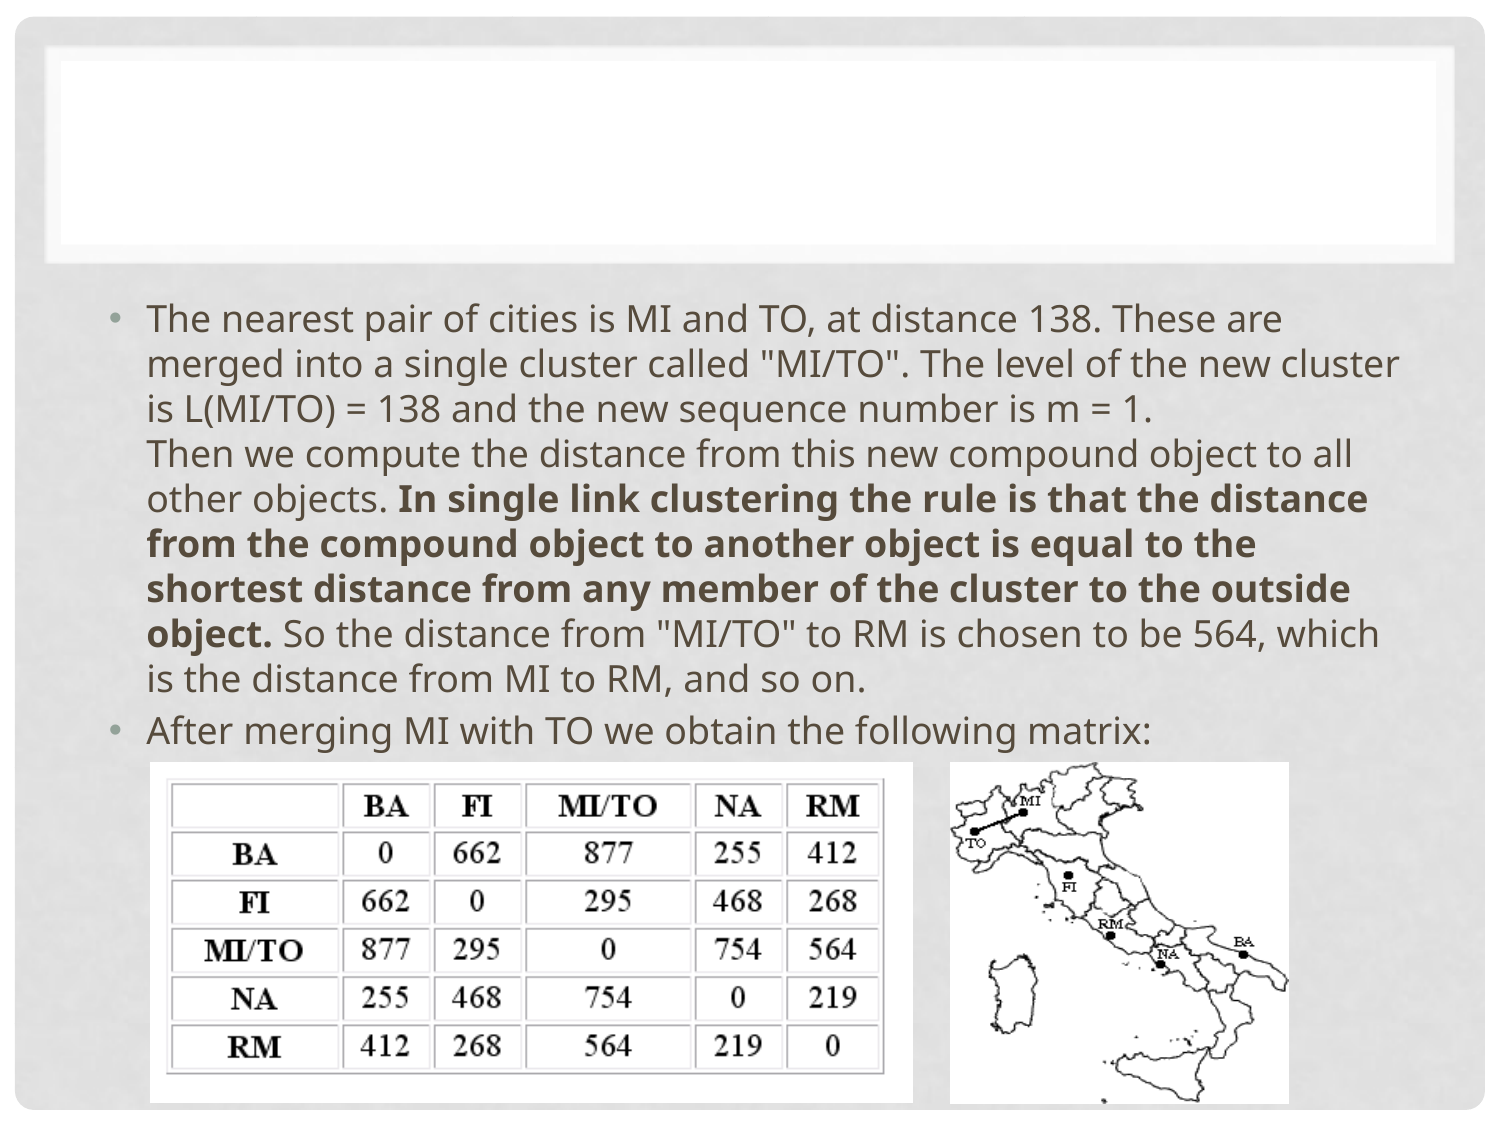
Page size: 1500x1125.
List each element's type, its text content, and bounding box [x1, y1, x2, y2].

picture [949, 762, 1290, 1104]
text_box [149, 762, 913, 1104]
list The nearest pair of cities is MI and TO, at distance 138. These are merged into a single cluster called "MI/TO". The level of the new cluster is L(MI/TO) = 138 and the new sequence number is m = 1. Then we compute the distance from this new compound object to all other objects. In single link clustering the rule is that the distance from the compound object to another object is equal to the shortest distance from any member of the cluster to the outside object. So the distance from "MI/TO" to RM is chosen to be 564, which is the distance from MI to RM, and so on. After merging MI with TO we obtain the following matrix: [75, 287, 1425, 1005]
